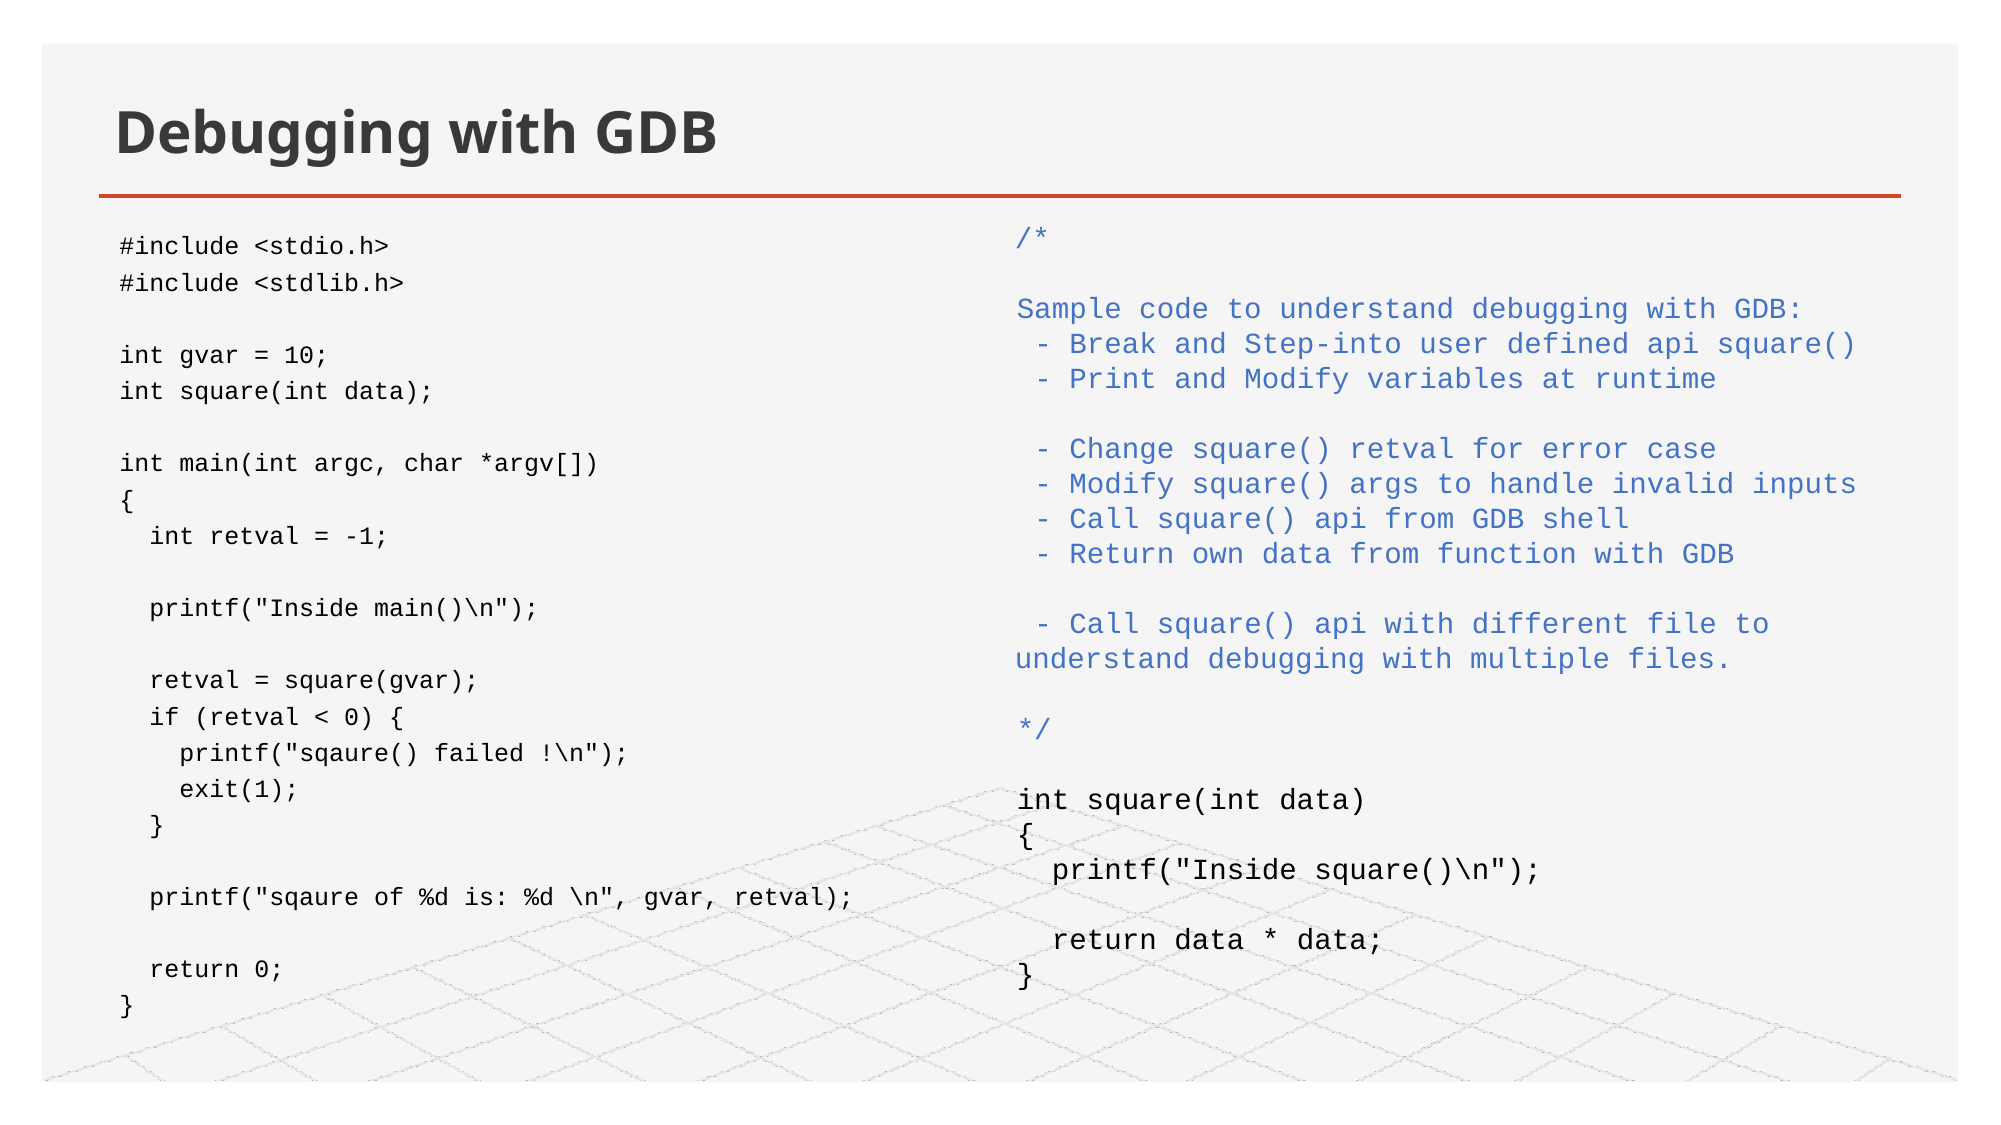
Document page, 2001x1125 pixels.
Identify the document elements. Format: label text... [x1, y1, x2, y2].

picture [44, 787, 1956, 1081]
title Debugging with GDB [99, 73, 1901, 197]
list /* Sample code to understand debugging with GDB: - Break and Step-into user defined api square() - Print and Modify variables at runtime - Change square() retval for error case - Modify square() args to handle invalid inputs - Call square() api from GDB shell - Return own data from function with GDB - Call square() api with different file to understand debugging with multiple files. */ int square(int data) { printf("Inside square()\n"); return data * data; } [999, 197, 1893, 1014]
list #include <stdio.h> #include <stdlib.h> int gvar = 10; int square(int data); int main(int argc, char *argv[]) { int retval = -1; printf("Inside main()\n"); retval = square(gvar); if (retval < 0) { printf("sqaure() failed !\n"); exit(1); } printf("sqaure of %d is: %d \n", gvar, retval); return 0; } [103, 216, 997, 1034]
